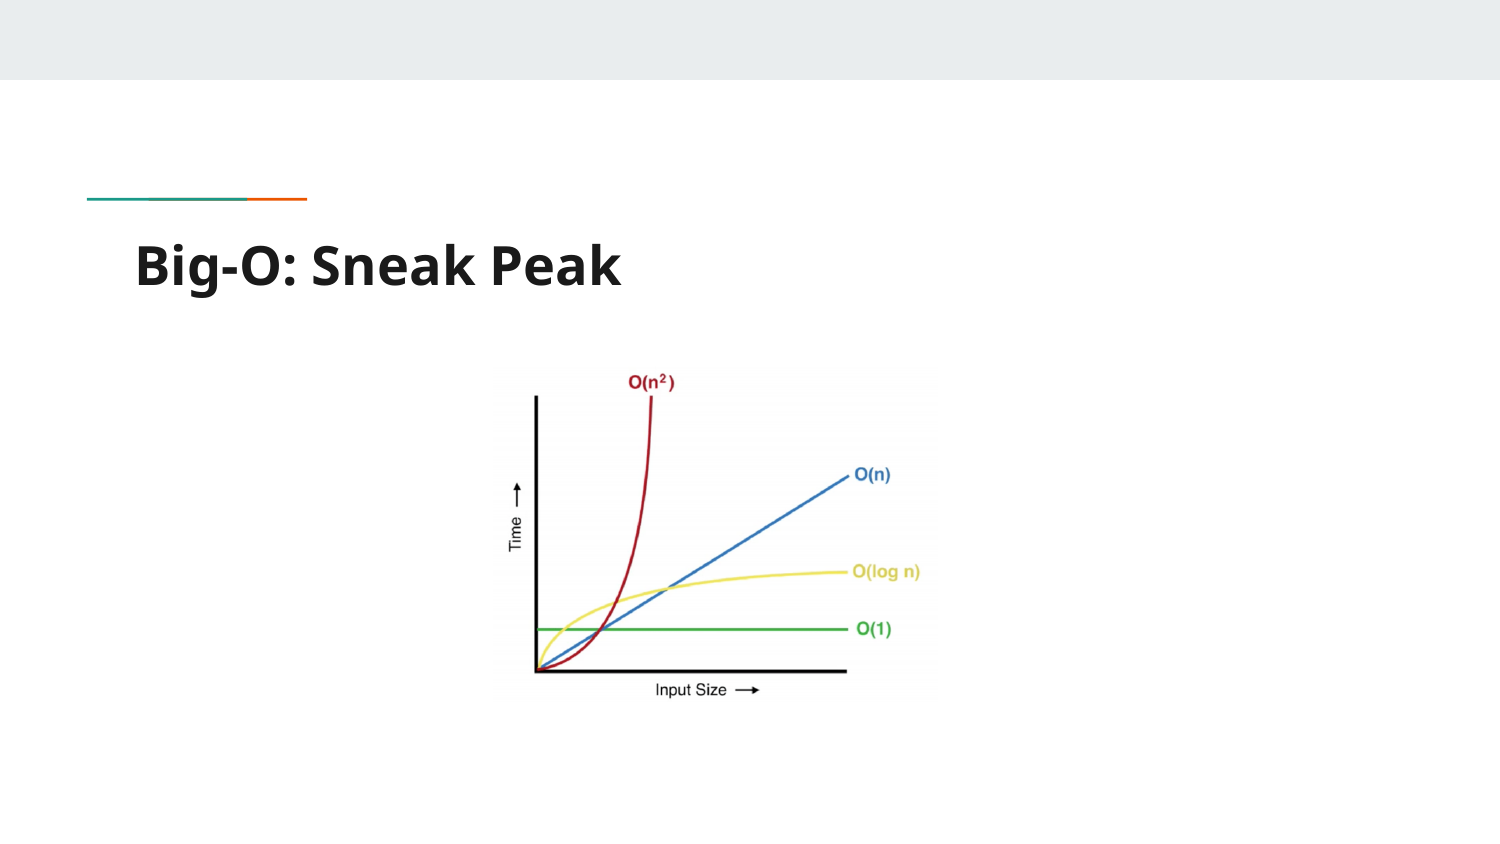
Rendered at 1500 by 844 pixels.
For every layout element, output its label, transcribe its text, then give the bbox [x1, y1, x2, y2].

picture [469, 340, 998, 712]
title Big-O: Sneak Peak [119, 216, 1381, 305]
